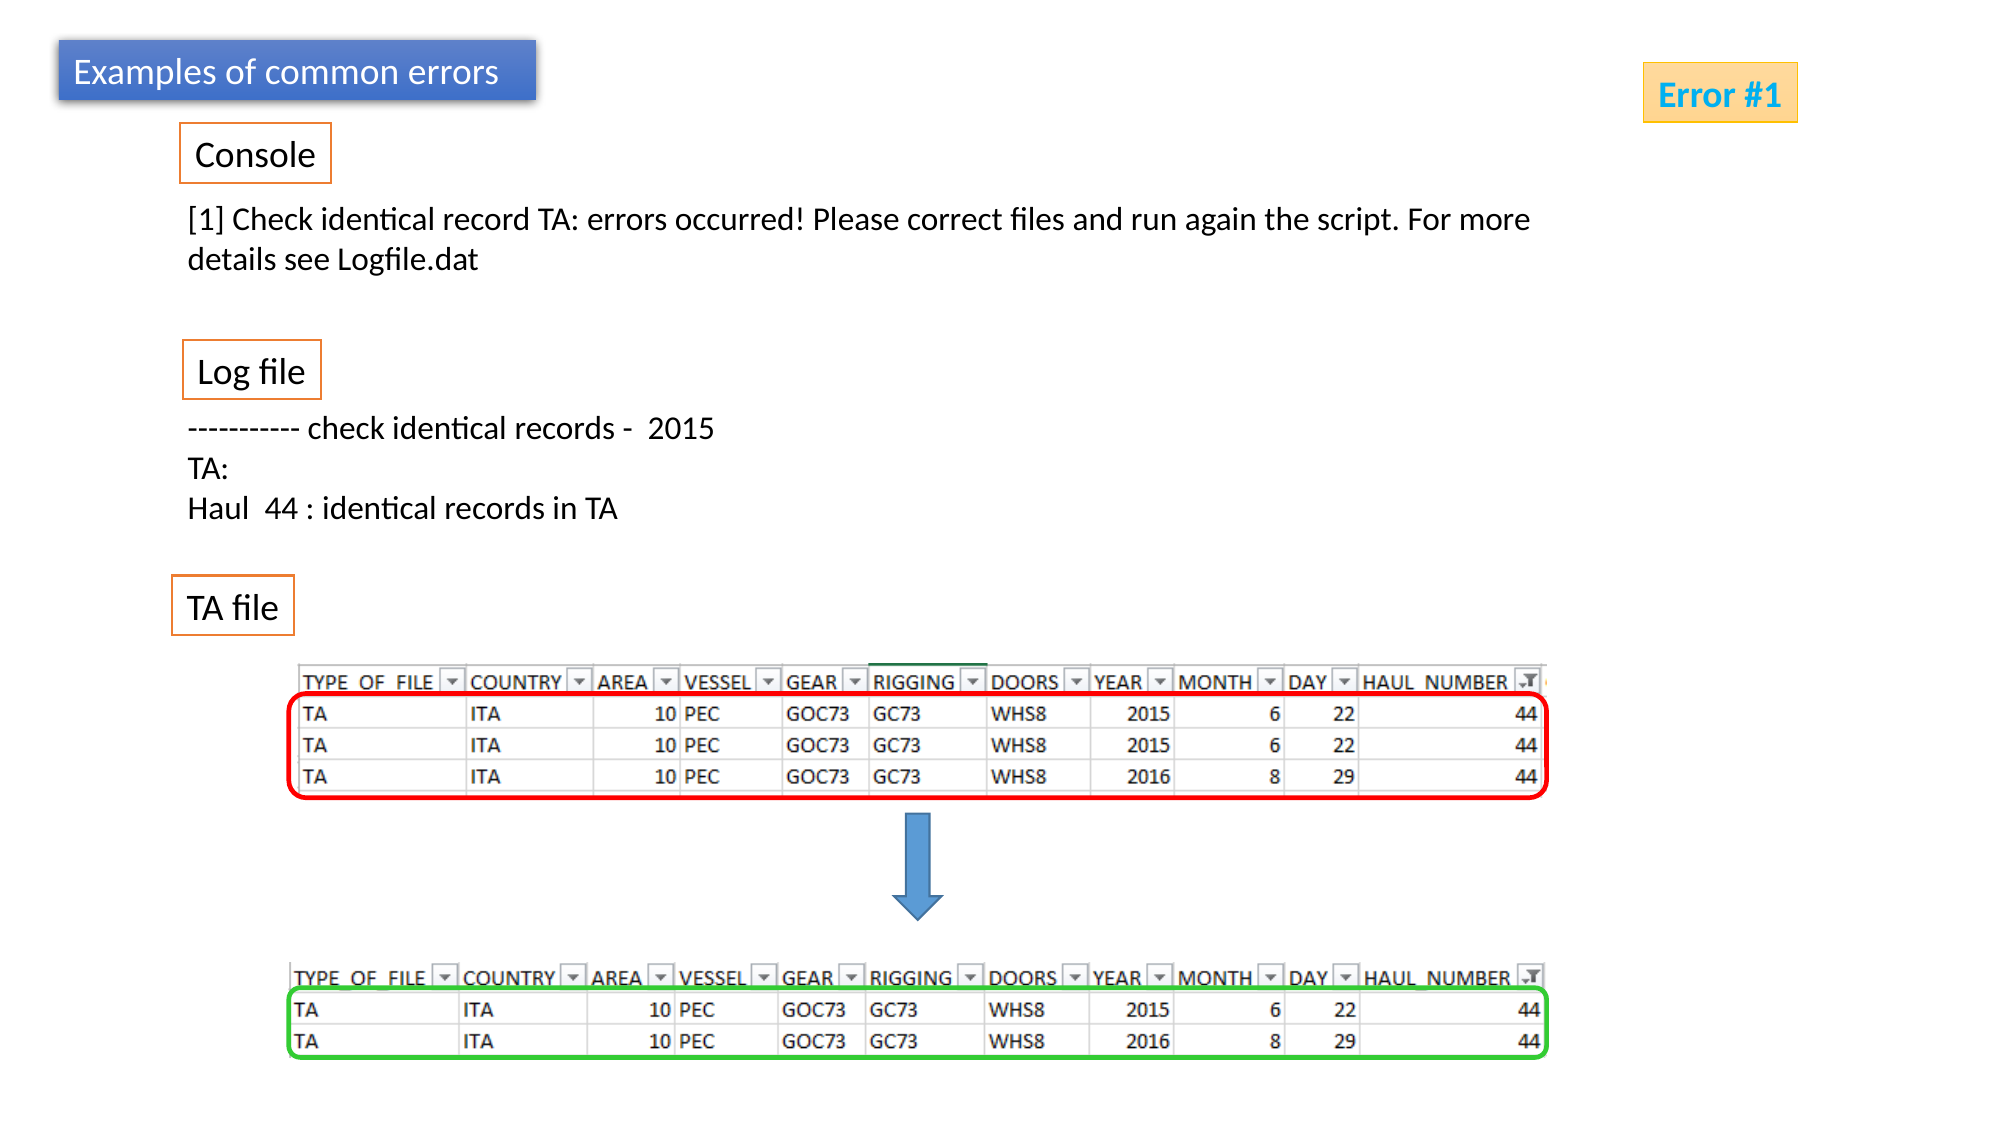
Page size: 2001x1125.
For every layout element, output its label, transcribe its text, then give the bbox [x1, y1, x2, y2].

text_box Error #1 [1643, 62, 1798, 123]
text_box [891, 812, 944, 922]
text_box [172, 339, 1616, 536]
picture [297, 663, 1547, 798]
text_box Examples of common errors [58, 40, 536, 100]
picture [288, 962, 1547, 1058]
text_box TA file [171, 574, 295, 636]
text_box [287, 694, 297, 797]
text_box Console [179, 122, 332, 184]
text_box [1] Check identical record TA: errors occurred! Please correct files and run again the script. For more details see Logfile.dat [172, 190, 1616, 285]
